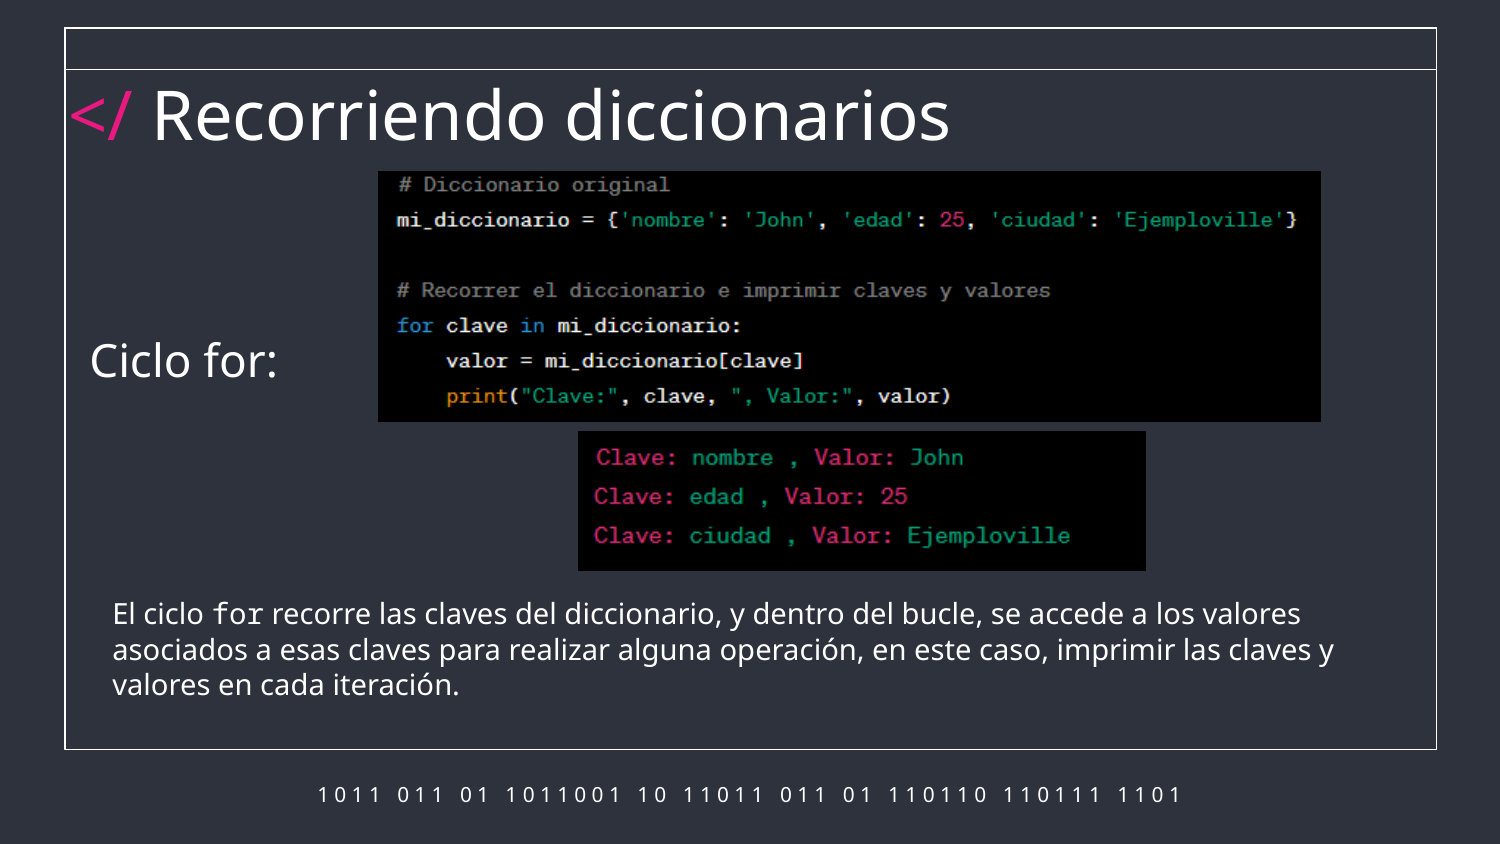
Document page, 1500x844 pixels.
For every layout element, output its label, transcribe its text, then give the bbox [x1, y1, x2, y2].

picture [378, 170, 1322, 422]
subtitle El ciclo for recorre las claves del diccionario, y dentro del bucle, se accede a los valores asociados a esas claves para realizar alguna operación, en este caso, imprimir las claves y valores en cada iteración. [97, 580, 1410, 692]
title </ Recorriendo diccionarios [53, 56, 1447, 151]
text_box Ciclo for: [74, 335, 373, 402]
picture [578, 431, 1146, 572]
